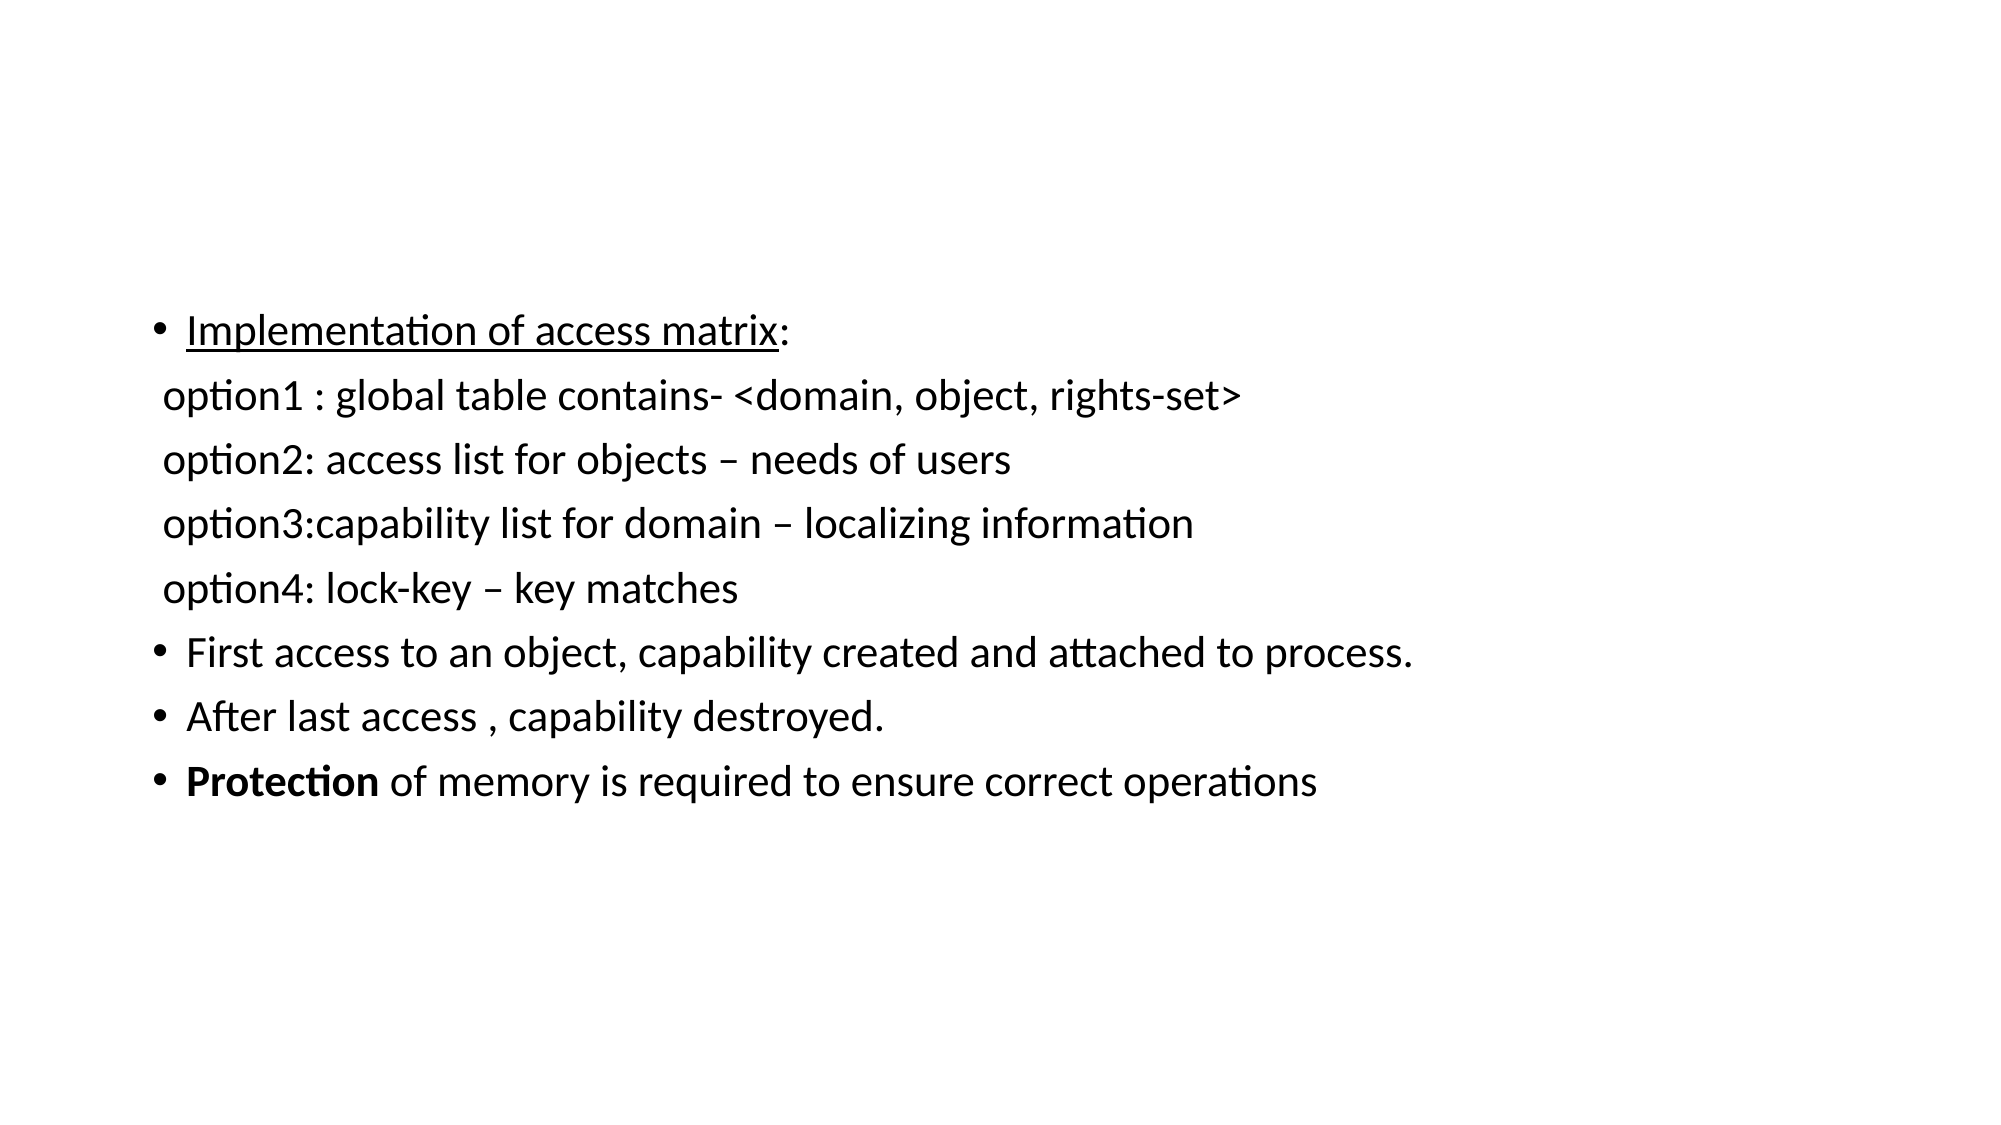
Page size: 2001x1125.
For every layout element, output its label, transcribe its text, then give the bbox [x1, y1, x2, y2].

list Implementation of access matrix: option1 : global table contains- <domain, object, rights-set> option2: access list for objects – needs of users option3:capability list for domain – localizing information option4: lock-key – key matches First access to an object, capability created and attached to process. After last access , capability destroyed. Protection of memory is required to ensure correct operations [137, 299, 1863, 1014]
